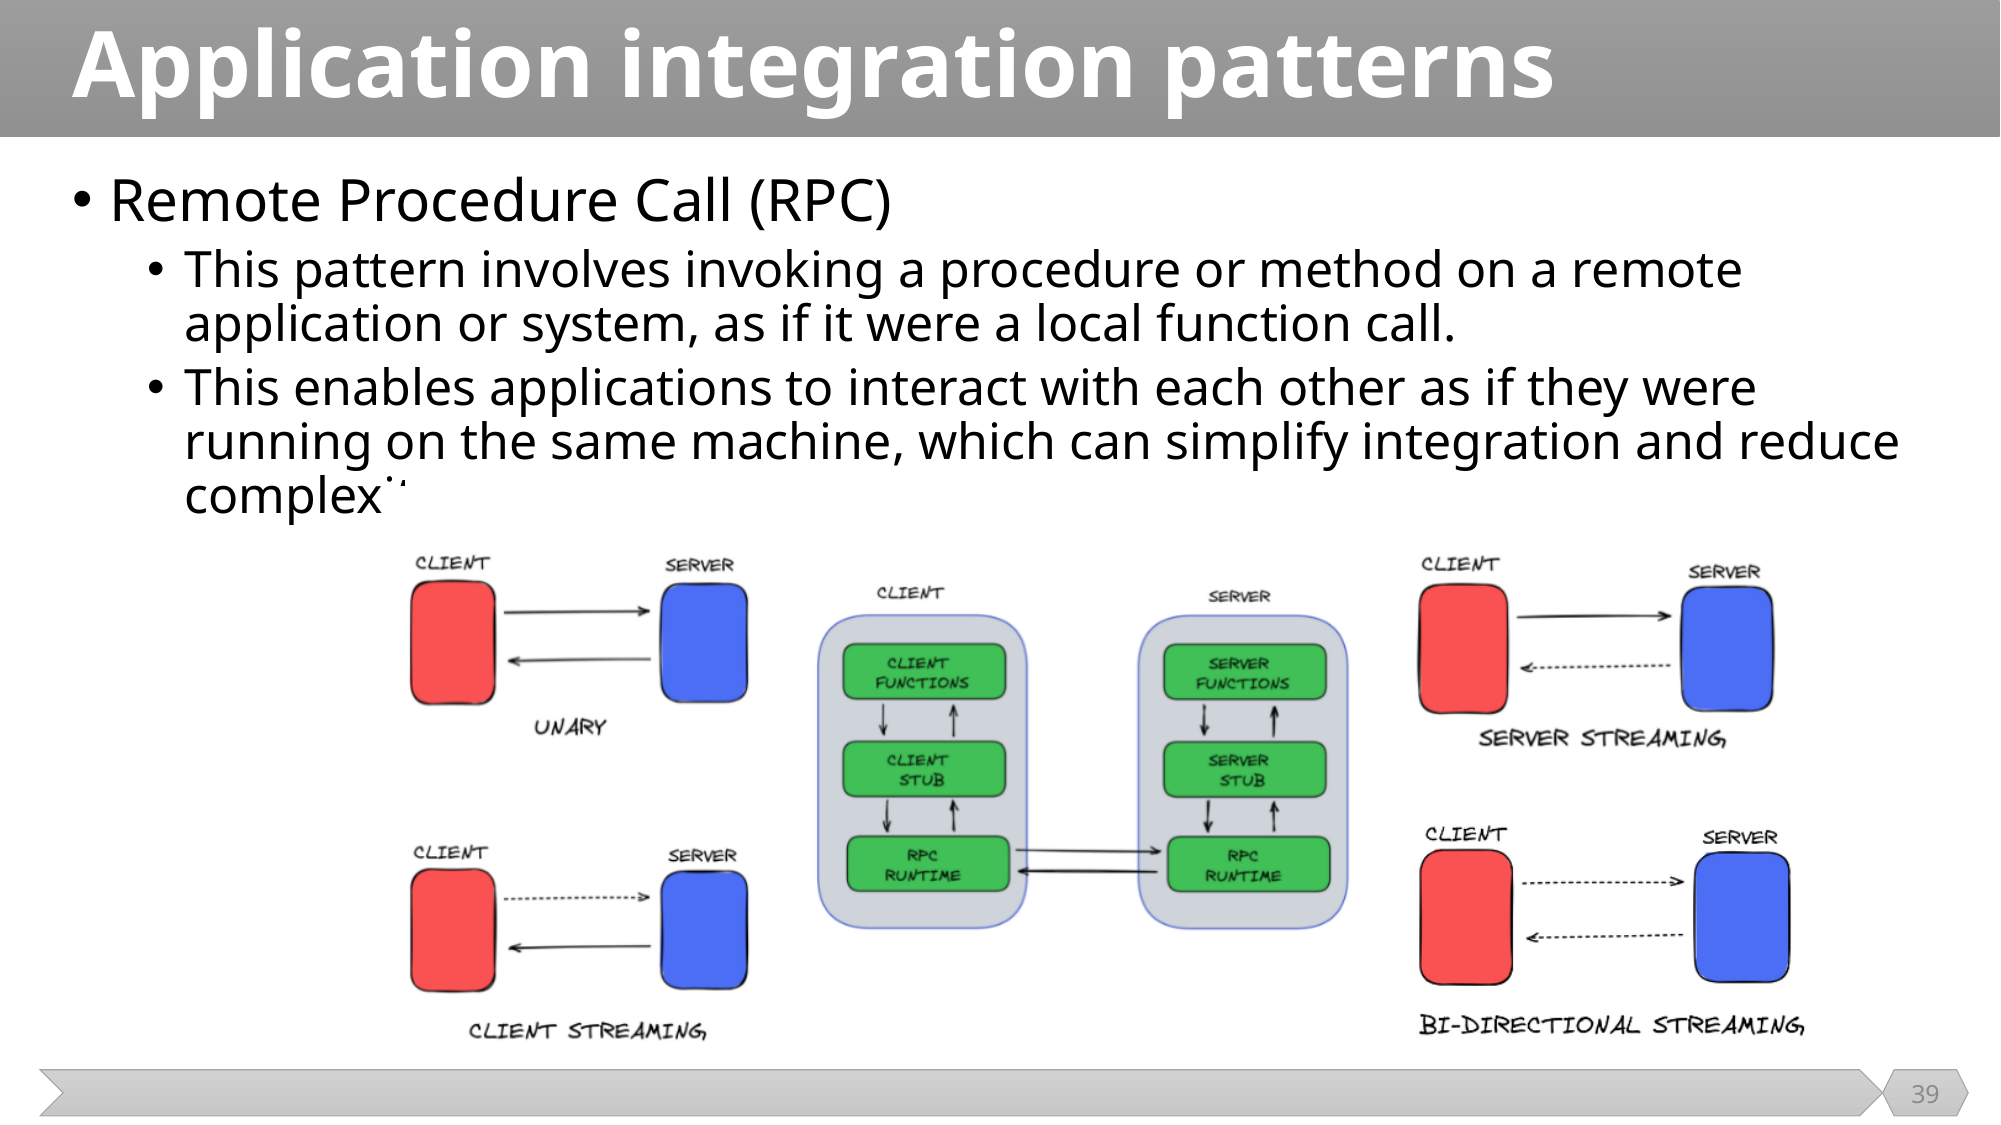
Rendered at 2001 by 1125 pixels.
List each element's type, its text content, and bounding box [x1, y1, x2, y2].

picture [384, 486, 1814, 1063]
title Application integration patterns [56, 0, 1969, 137]
list Remote Procedure Call (RPC) This pattern involves invoking a procedure or method on a remote application or system, as if it were a local function call. This enables applications to interact with each other as if they were running on the same machine, which can simplify integration and reduce complexity. [56, 163, 1969, 1061]
slide_number 39 [1882, 1065, 1969, 1125]
